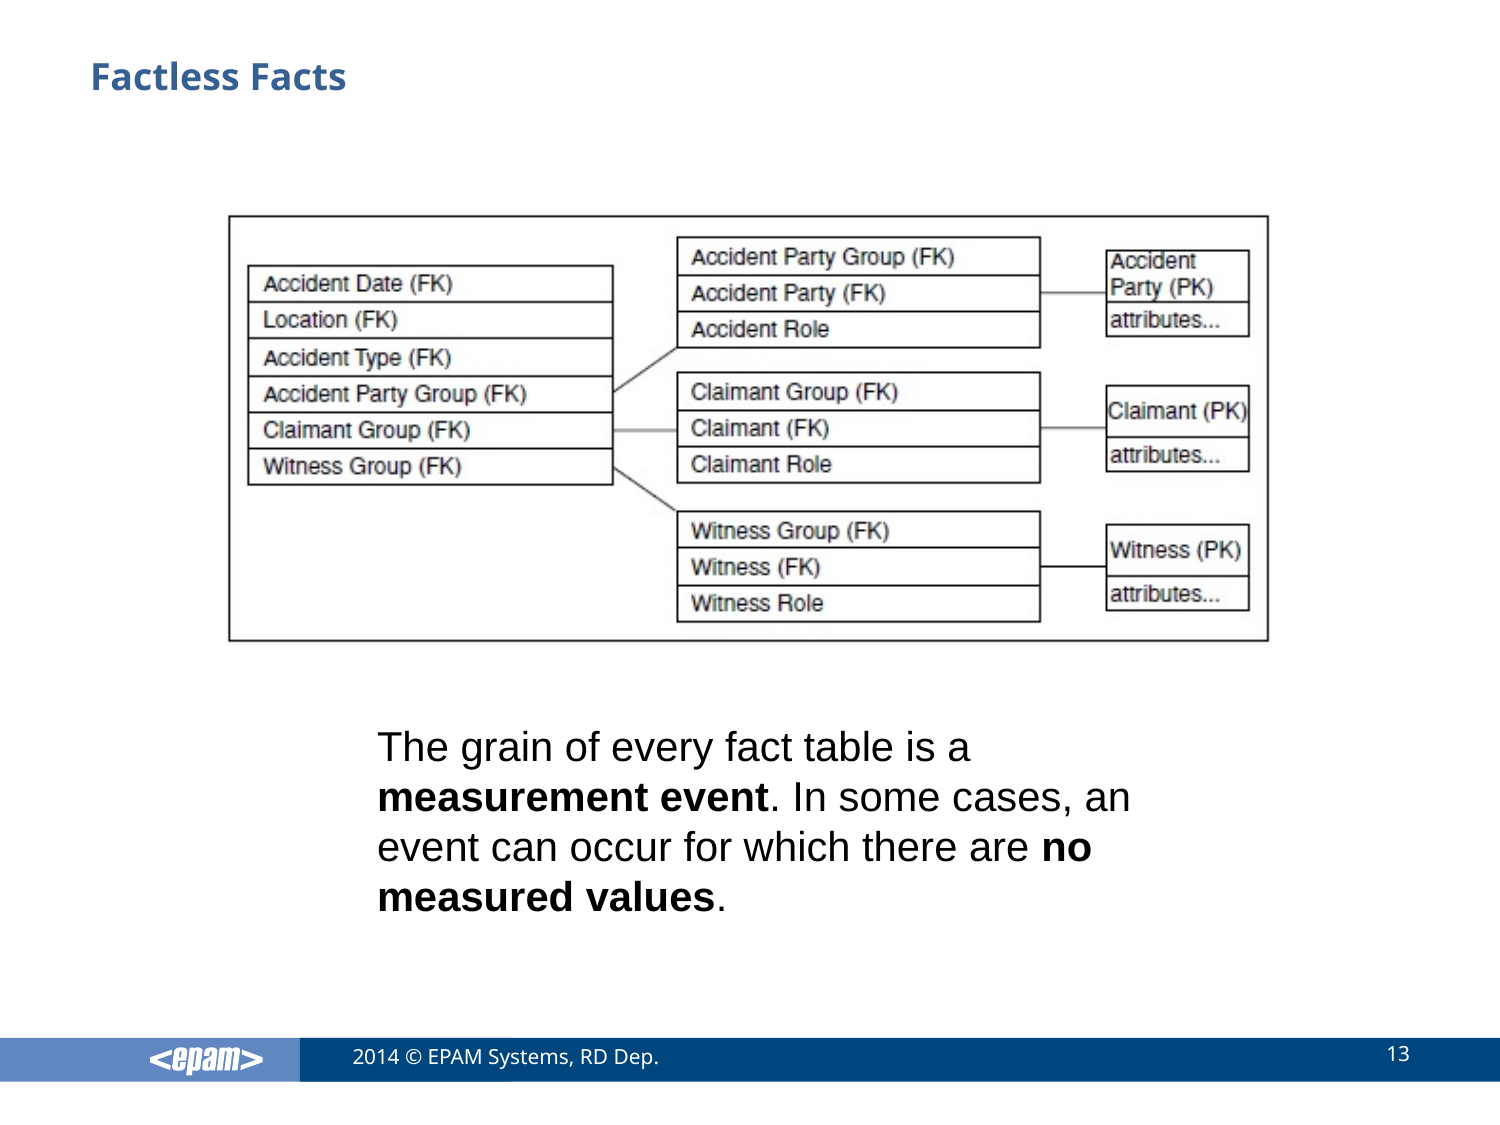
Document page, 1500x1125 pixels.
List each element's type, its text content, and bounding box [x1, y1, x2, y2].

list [224, 212, 1276, 646]
title Factless Facts [75, 45, 1425, 163]
footer 2014 © EPAM Systems, RD Dep. [337, 1028, 738, 1088]
text_box The grain of every fact table is a measurement event. In some cases, an event can occur for which there are no measured values. [362, 712, 1175, 928]
slide_number 13 [1262, 1025, 1425, 1085]
